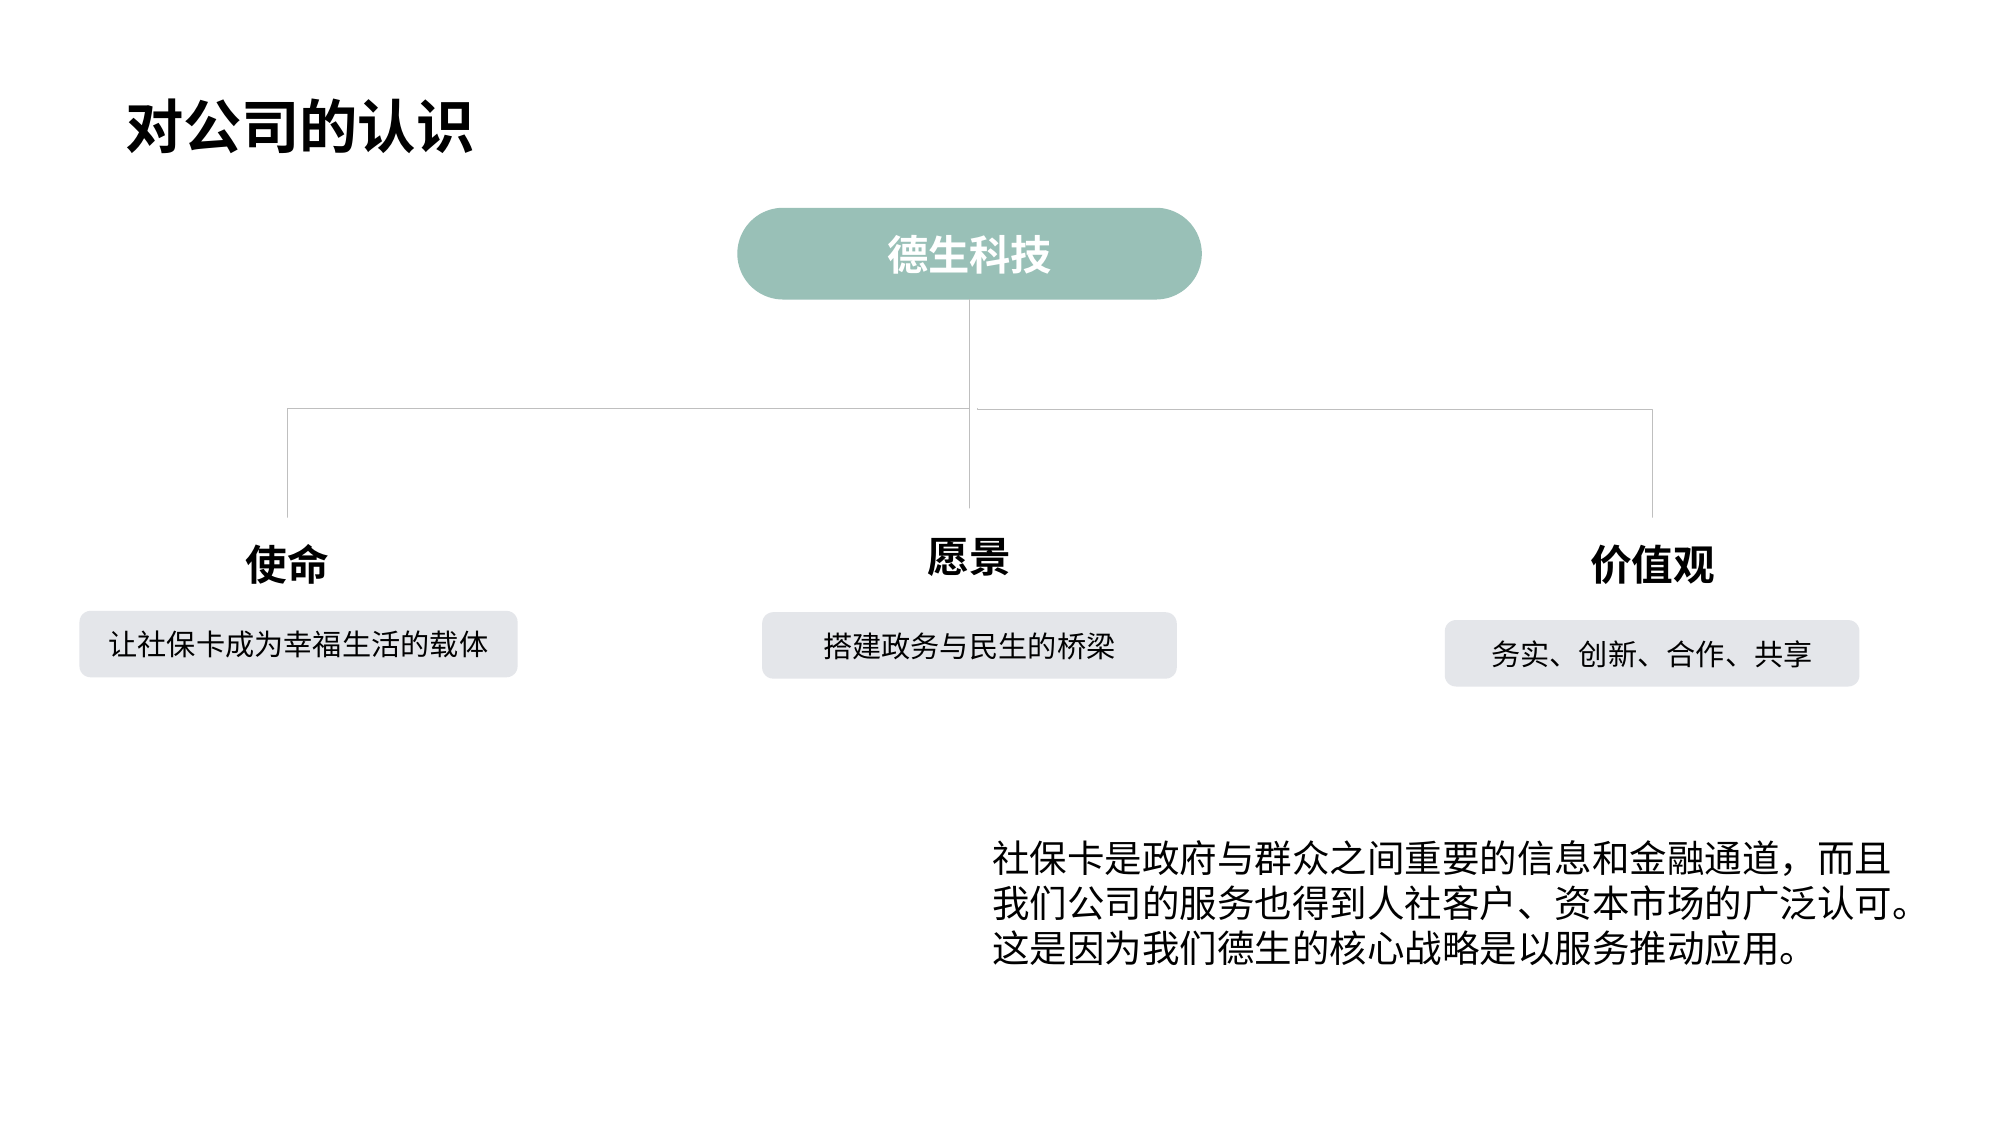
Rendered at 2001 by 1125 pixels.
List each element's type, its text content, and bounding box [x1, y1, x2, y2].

title 对公司的认识 [109, 0, 1890, 169]
text_box 社保卡是政府与群众之间重要的信息和金融通道，而且我们公司的服务也得到人社客户、资本市场的广泛认可。这是因为我们德生的核心战略是以服务推动应用。 [977, 827, 1914, 978]
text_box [79, 207, 1860, 687]
